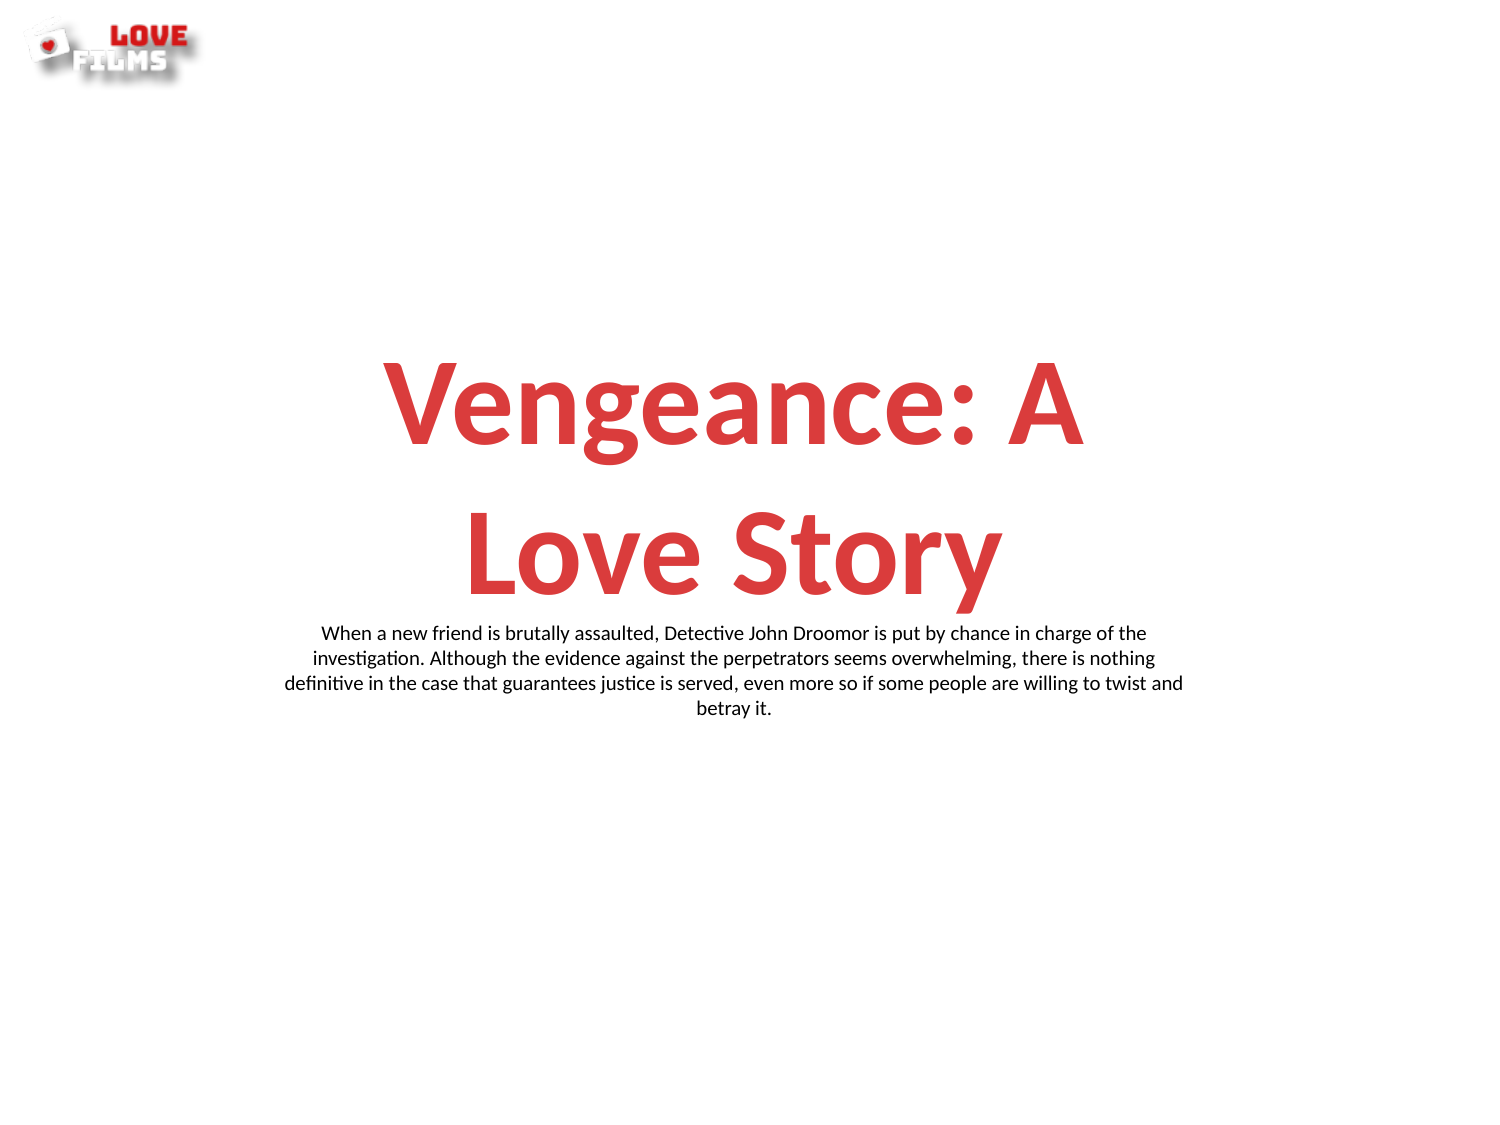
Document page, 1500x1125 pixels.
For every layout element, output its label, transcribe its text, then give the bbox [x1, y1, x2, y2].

picture [15, 15, 196, 73]
text_box Vengeance: A Love Story When a new friend is brutally assaulted, Detective John Droomor is put by chance in charge of the investigation. Although the evidence against the perpetrators seems overwhelming, there is nothing definitive in the case that guarantees justice is served, even more so if some people are willing to twist and betray it. [265, 312, 1204, 728]
